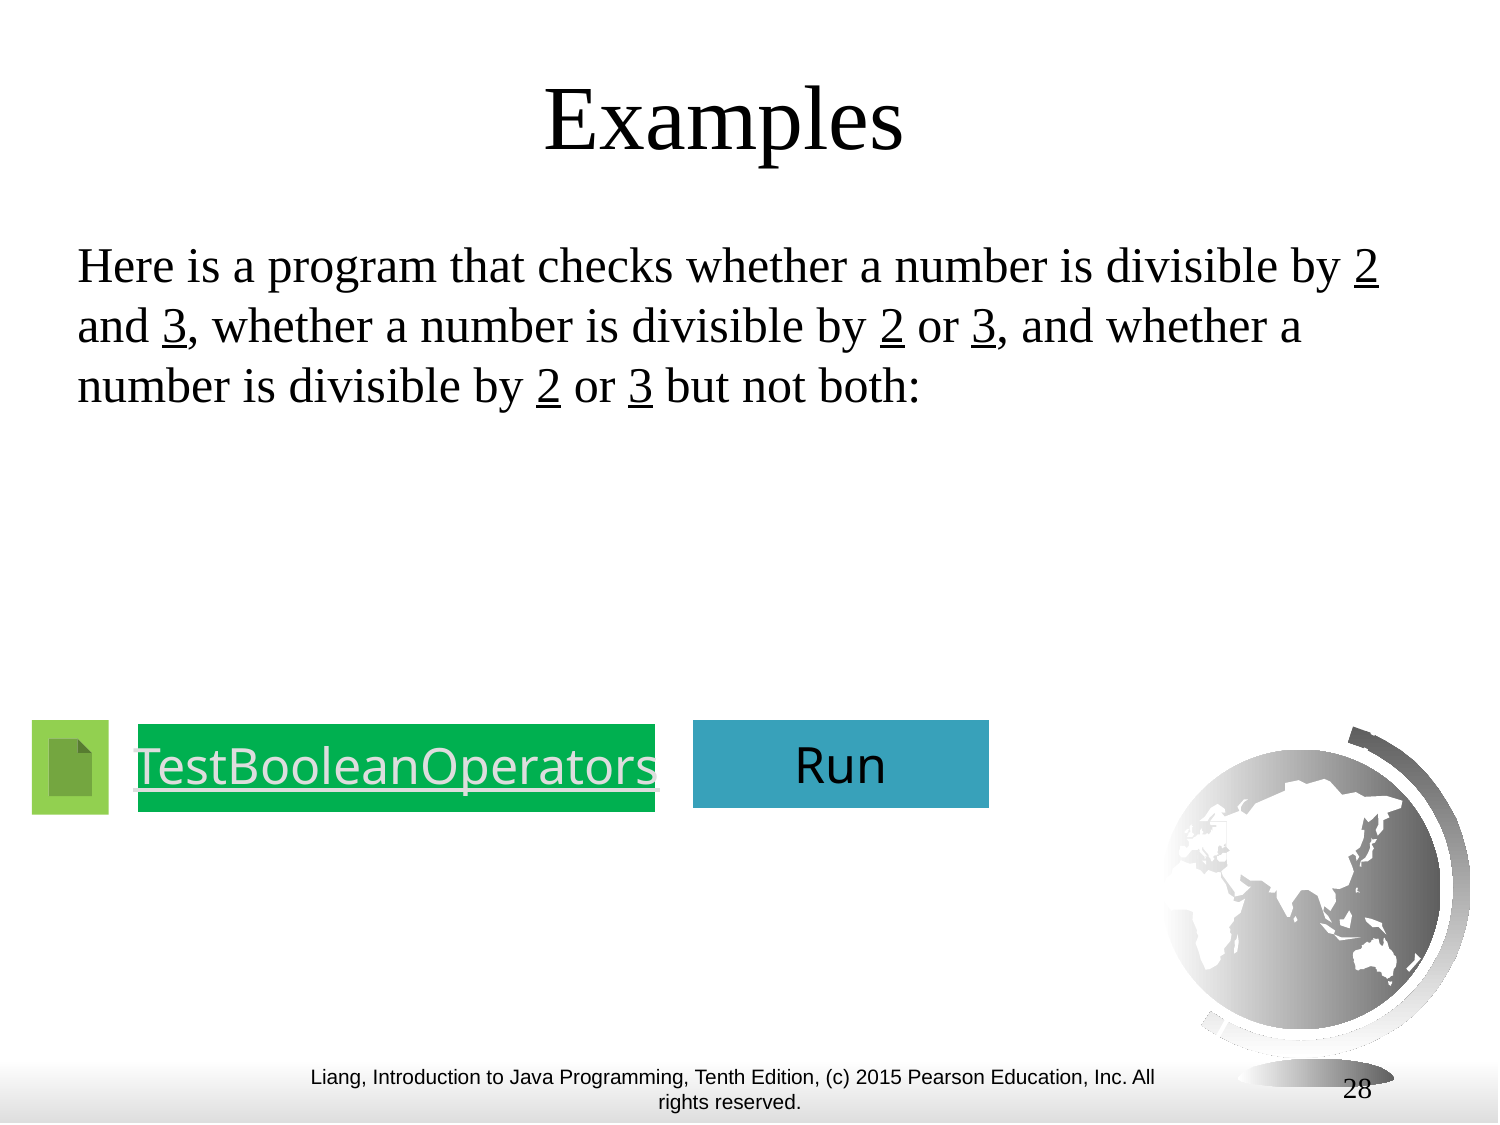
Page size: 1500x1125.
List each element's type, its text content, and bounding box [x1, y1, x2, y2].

text_box Run [693, 720, 990, 808]
text_box [31, 720, 109, 815]
slide_number 28 [1074, 1049, 1388, 1125]
title Examples [87, 0, 1363, 224]
text_box Here is a program that checks whether a number is divisible by 2 and 3, whether a number is divisible by 2 or 3, and whether a number is divisible by 2 or 3 but not both: [62, 224, 1463, 420]
text_box TestBooleanOperators [137, 724, 656, 812]
